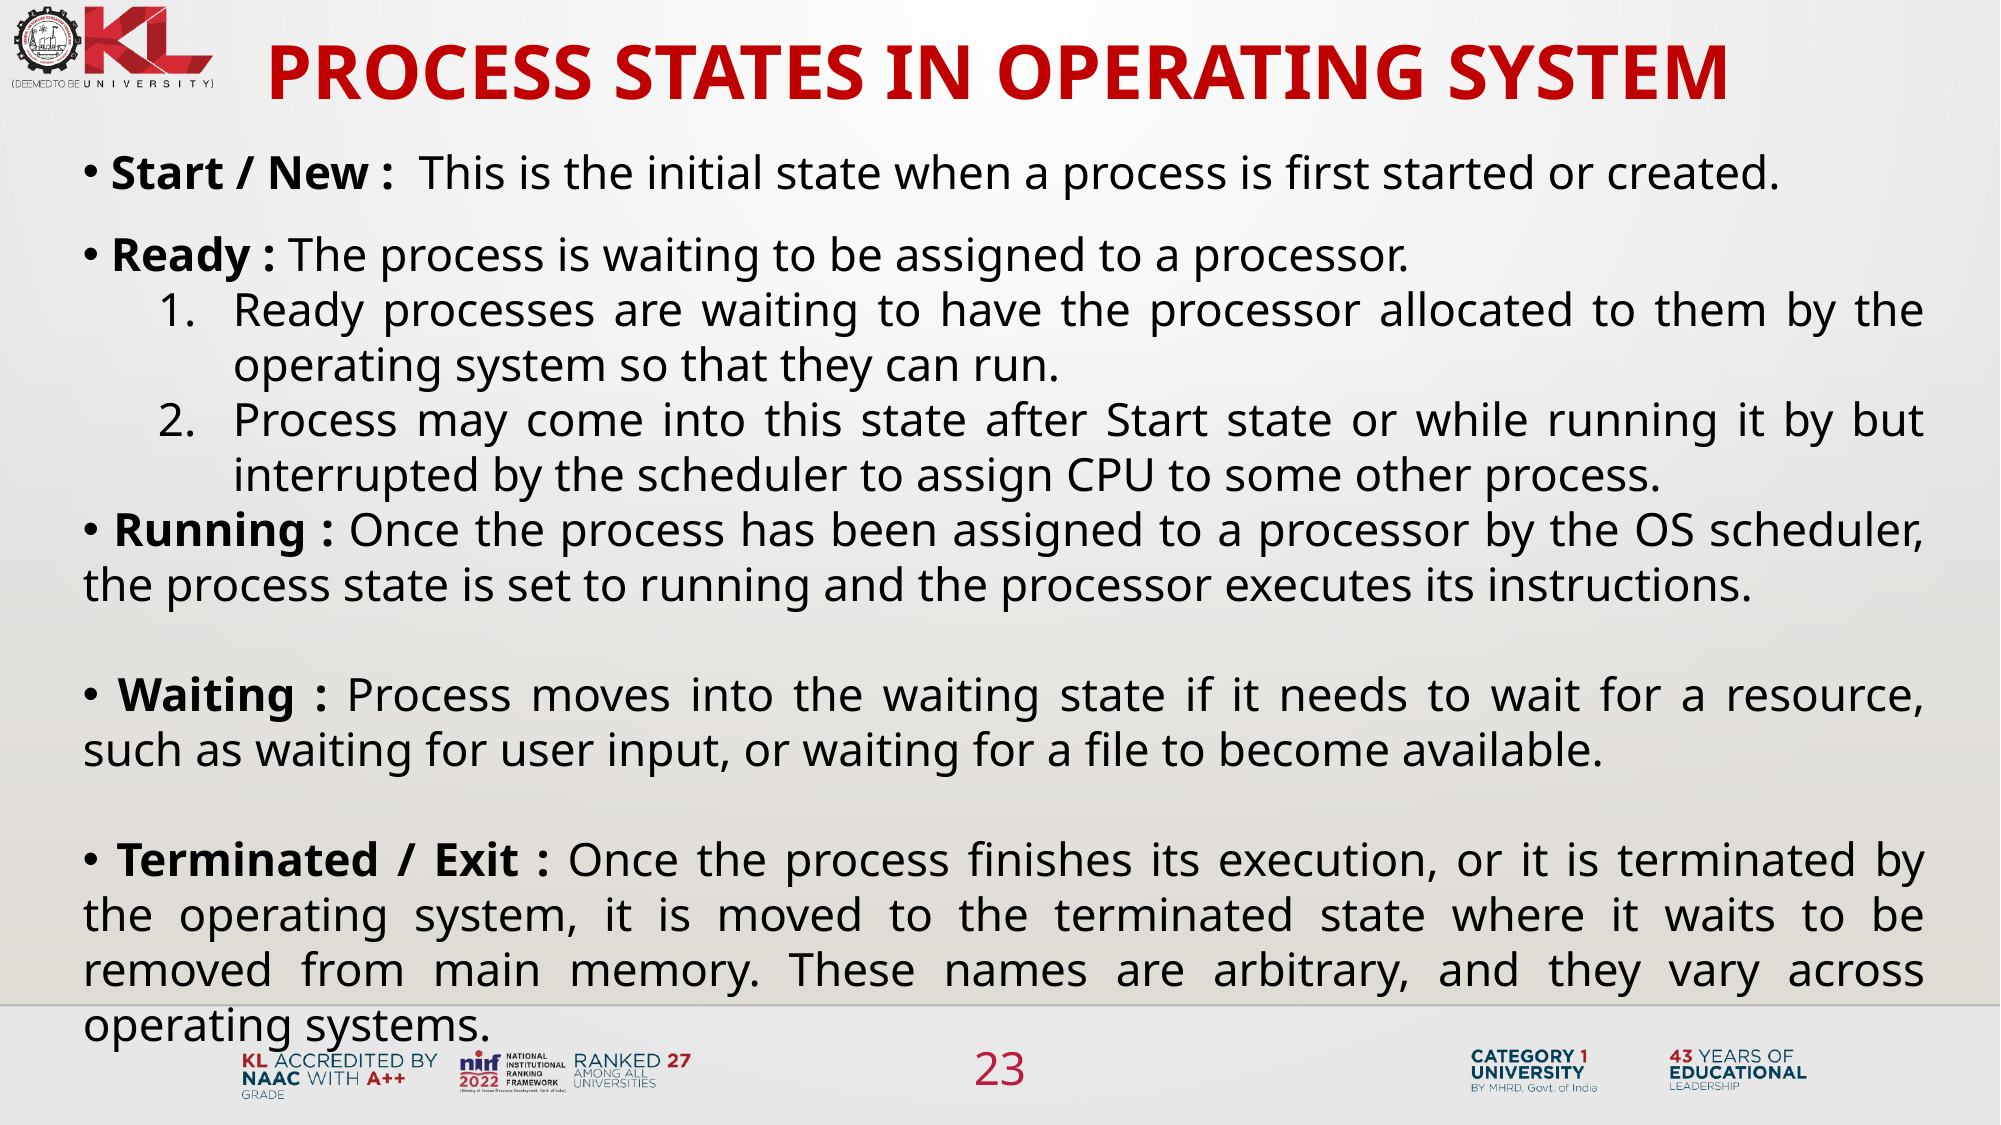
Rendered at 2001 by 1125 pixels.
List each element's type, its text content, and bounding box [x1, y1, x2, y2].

text_box Process States in Operating System [251, 27, 1977, 169]
text_box Start / New : This is the initial state when a process is first started or created. Ready : The process is waiting to be assigned to a processor. Ready processes are waiting to have the processor allocated to them by the operating system so that they can run. Process may come into this state after Start state or while running it by but interrupted by the scheduler to assign CPU to some other process. Running : Once the process has been assigned to a processor by the OS scheduler, the process state is set to running and the processor executes its instructions. Waiting : Process moves into the waiting state if it needs to wait for a resource, such as waiting for user input, or waiting for a file to become available. Terminated / Exit : Once the process finishes its execution, or it is terminated by the operating system, it is moved to the terminated state where it waits to be removed from main memory. These names are arbitrary, and they vary across operating systems. [68, 136, 1941, 1114]
picture [12, 5, 213, 88]
